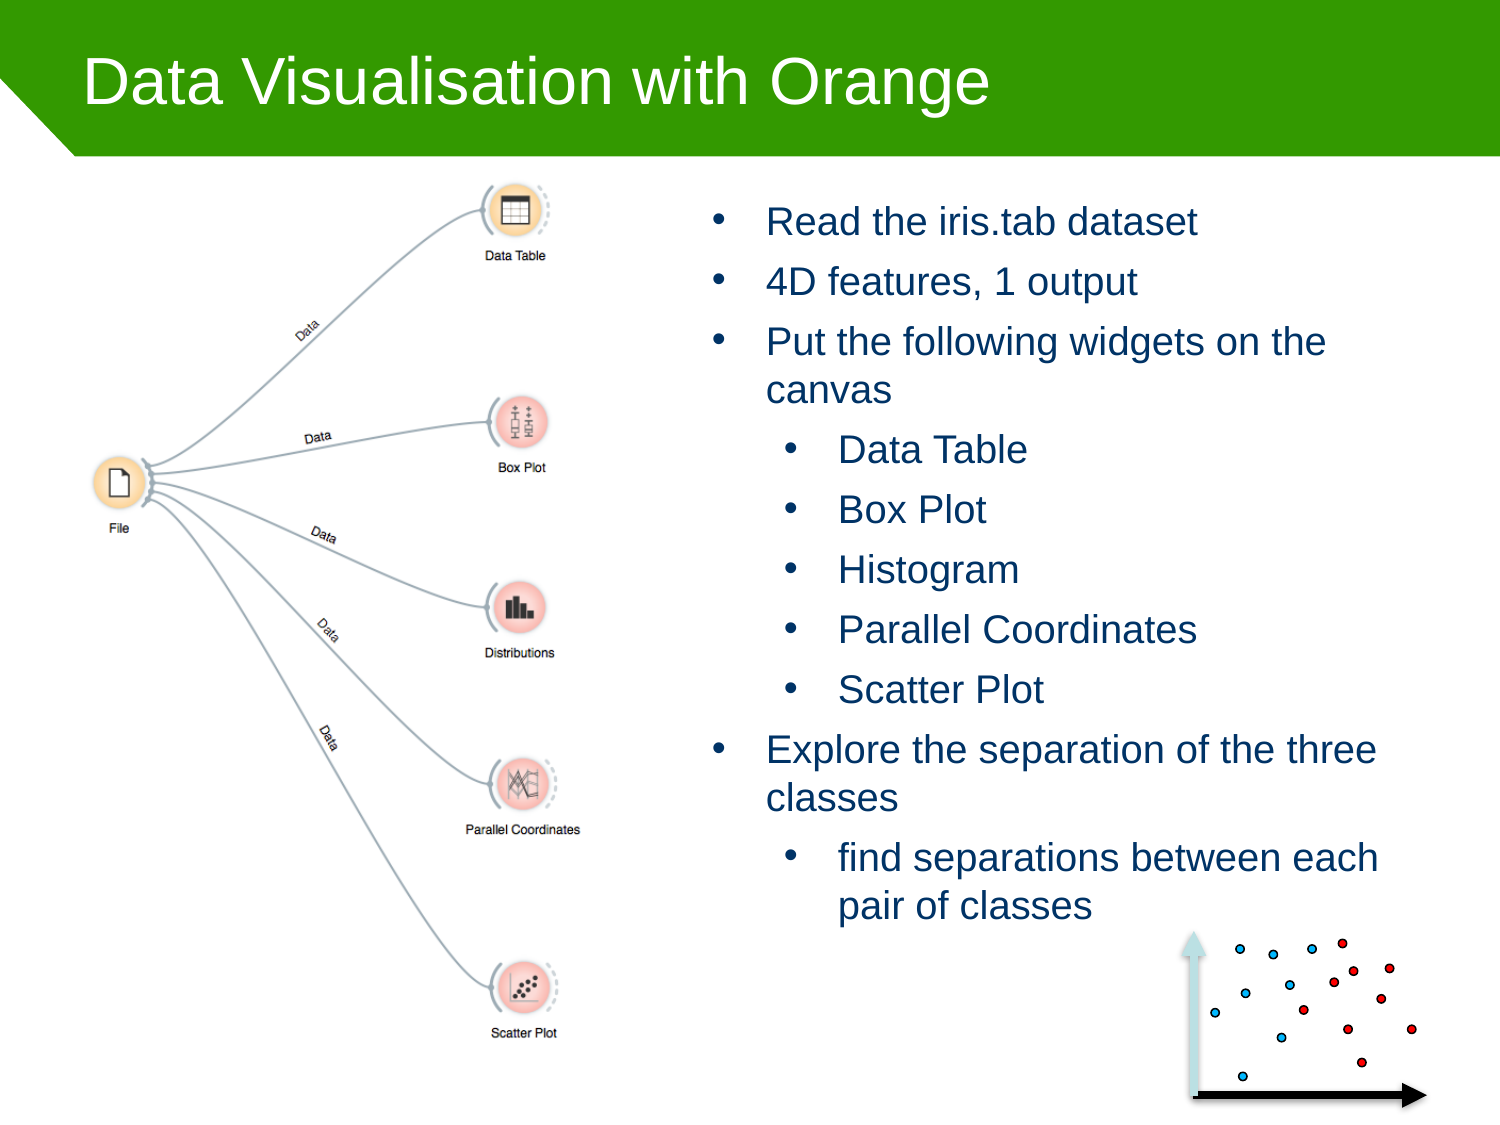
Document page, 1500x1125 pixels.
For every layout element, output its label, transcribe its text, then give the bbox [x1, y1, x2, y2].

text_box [1192, 930, 1428, 1096]
picture [47, 158, 670, 1125]
title Data Visualisation with Orange [74, 0, 1426, 157]
list Read the iris.tab dataset 4D features, 1 output Put the following widgets on the canvas Data Table Box Plot Histogram Parallel Coordinates Scatter Plot Explore the separation of the three classes find separations between each pair of classes [703, 187, 1449, 938]
